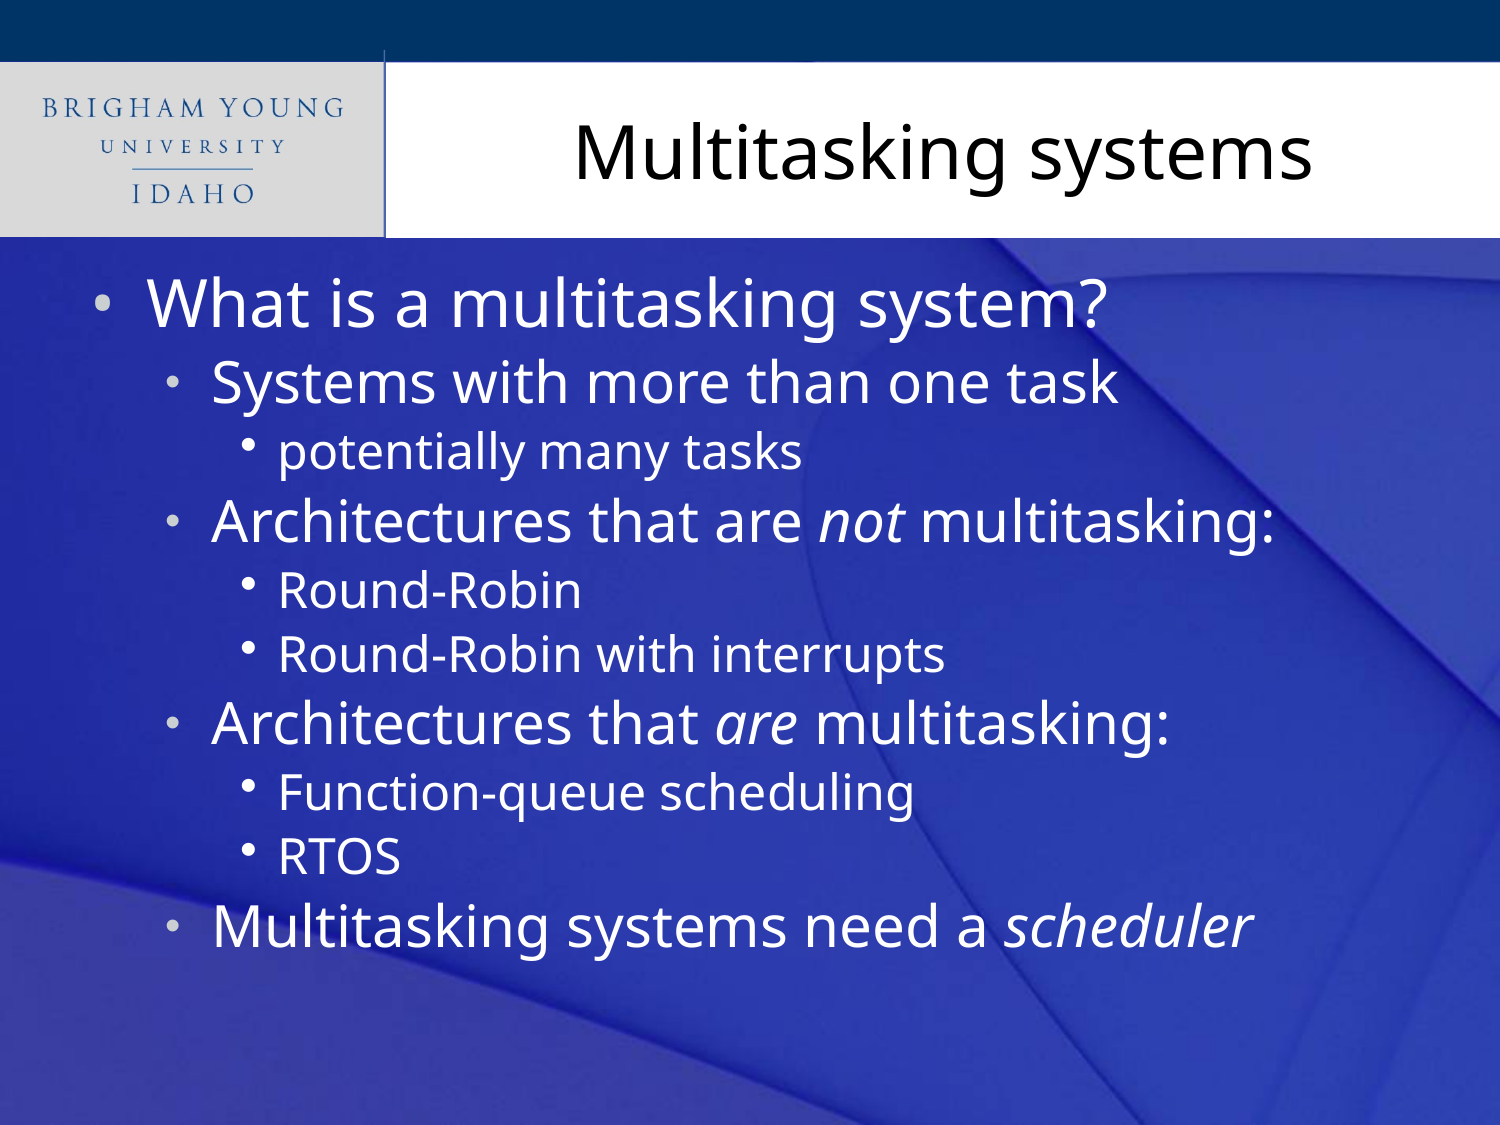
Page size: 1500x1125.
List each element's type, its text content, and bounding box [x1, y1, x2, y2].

list What is a multitasking system? Systems with more than one task potentially many tasks Architectures that are not multitasking: Round-Robin Round-Robin with interrupts Architectures that are multitasking: Function-queue scheduling RTOS Multitasking systems need a scheduler [74, 262, 1426, 901]
picture [0, 62, 1500, 1125]
title Multitasking systems [462, 37, 1426, 262]
